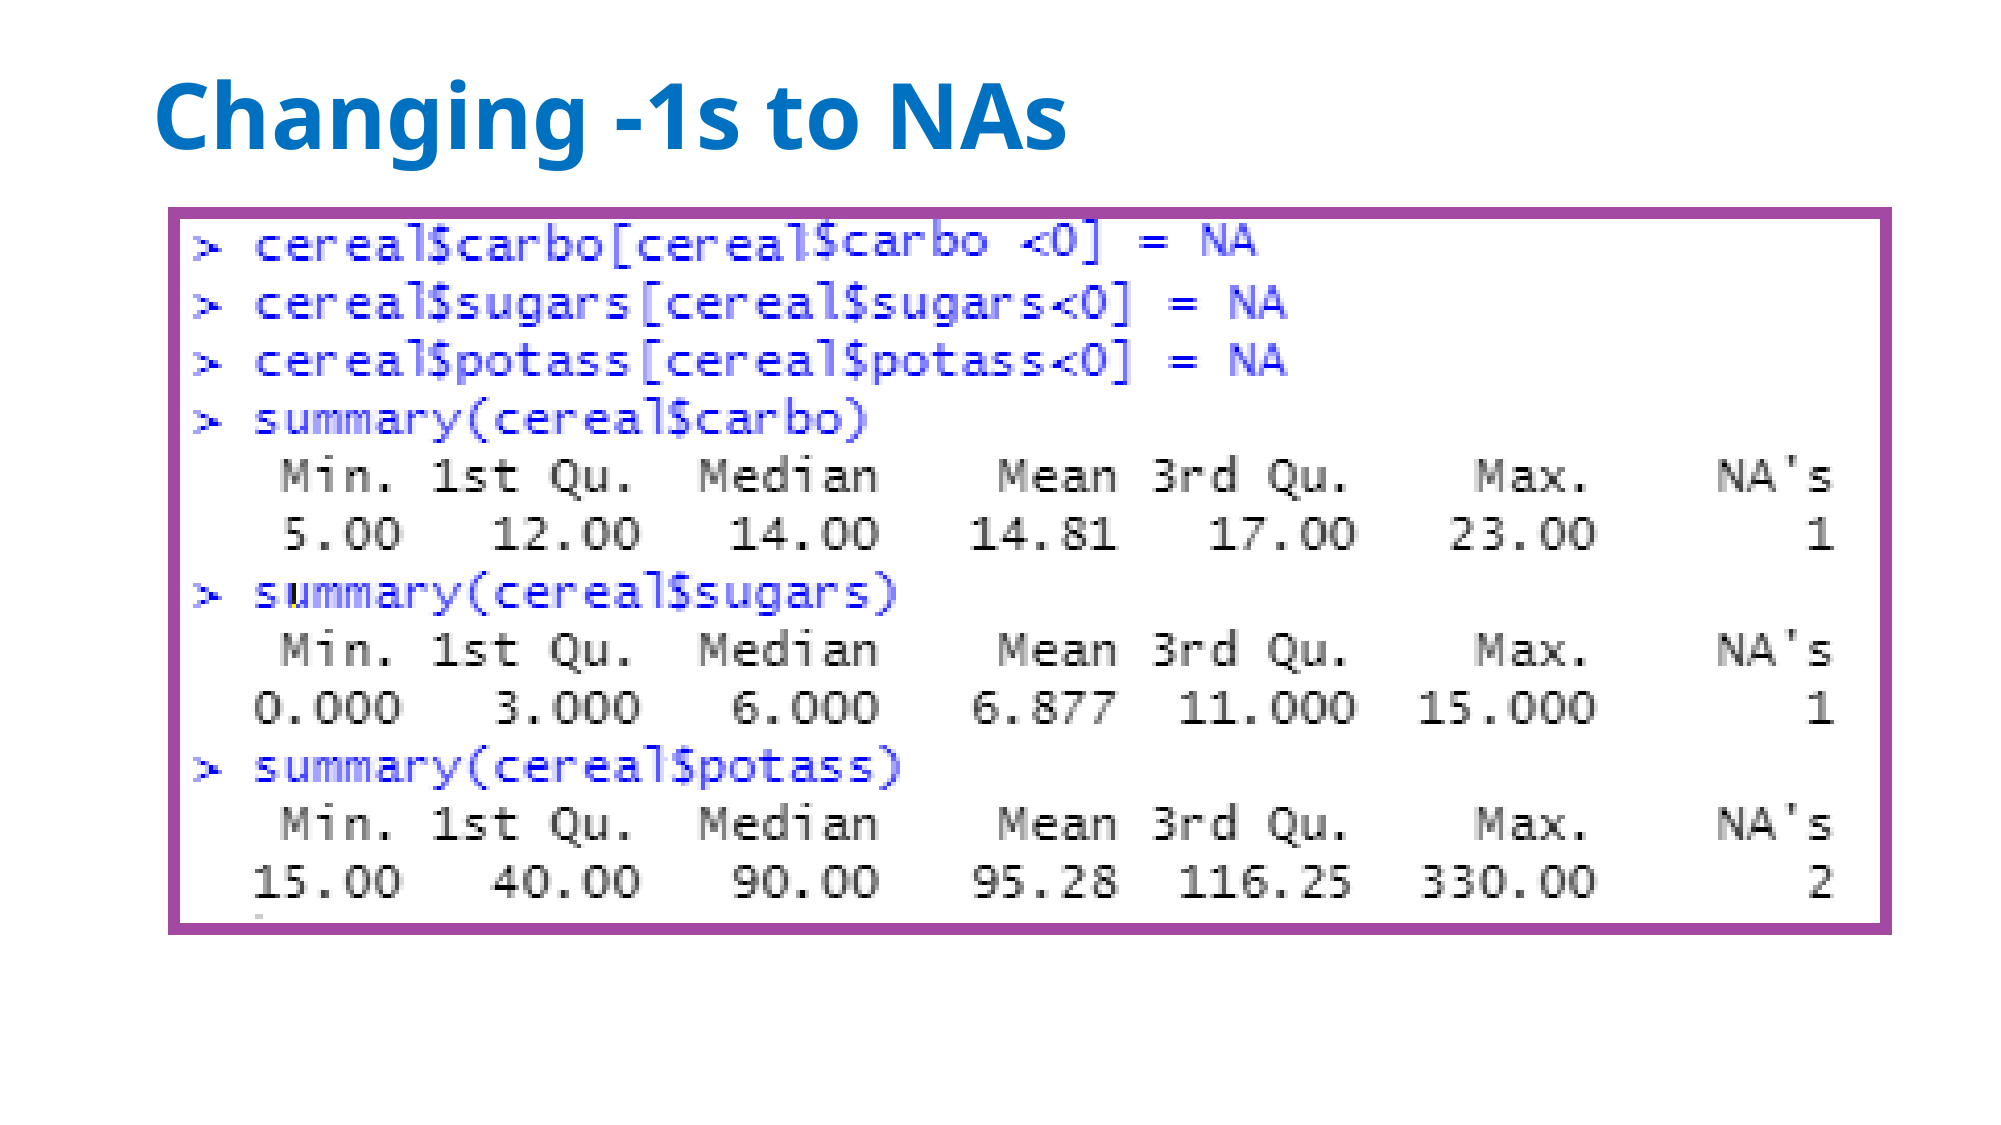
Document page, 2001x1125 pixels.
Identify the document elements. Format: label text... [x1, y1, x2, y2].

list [156, 199, 1909, 948]
title Changing -1s to NAs [137, 59, 1863, 180]
